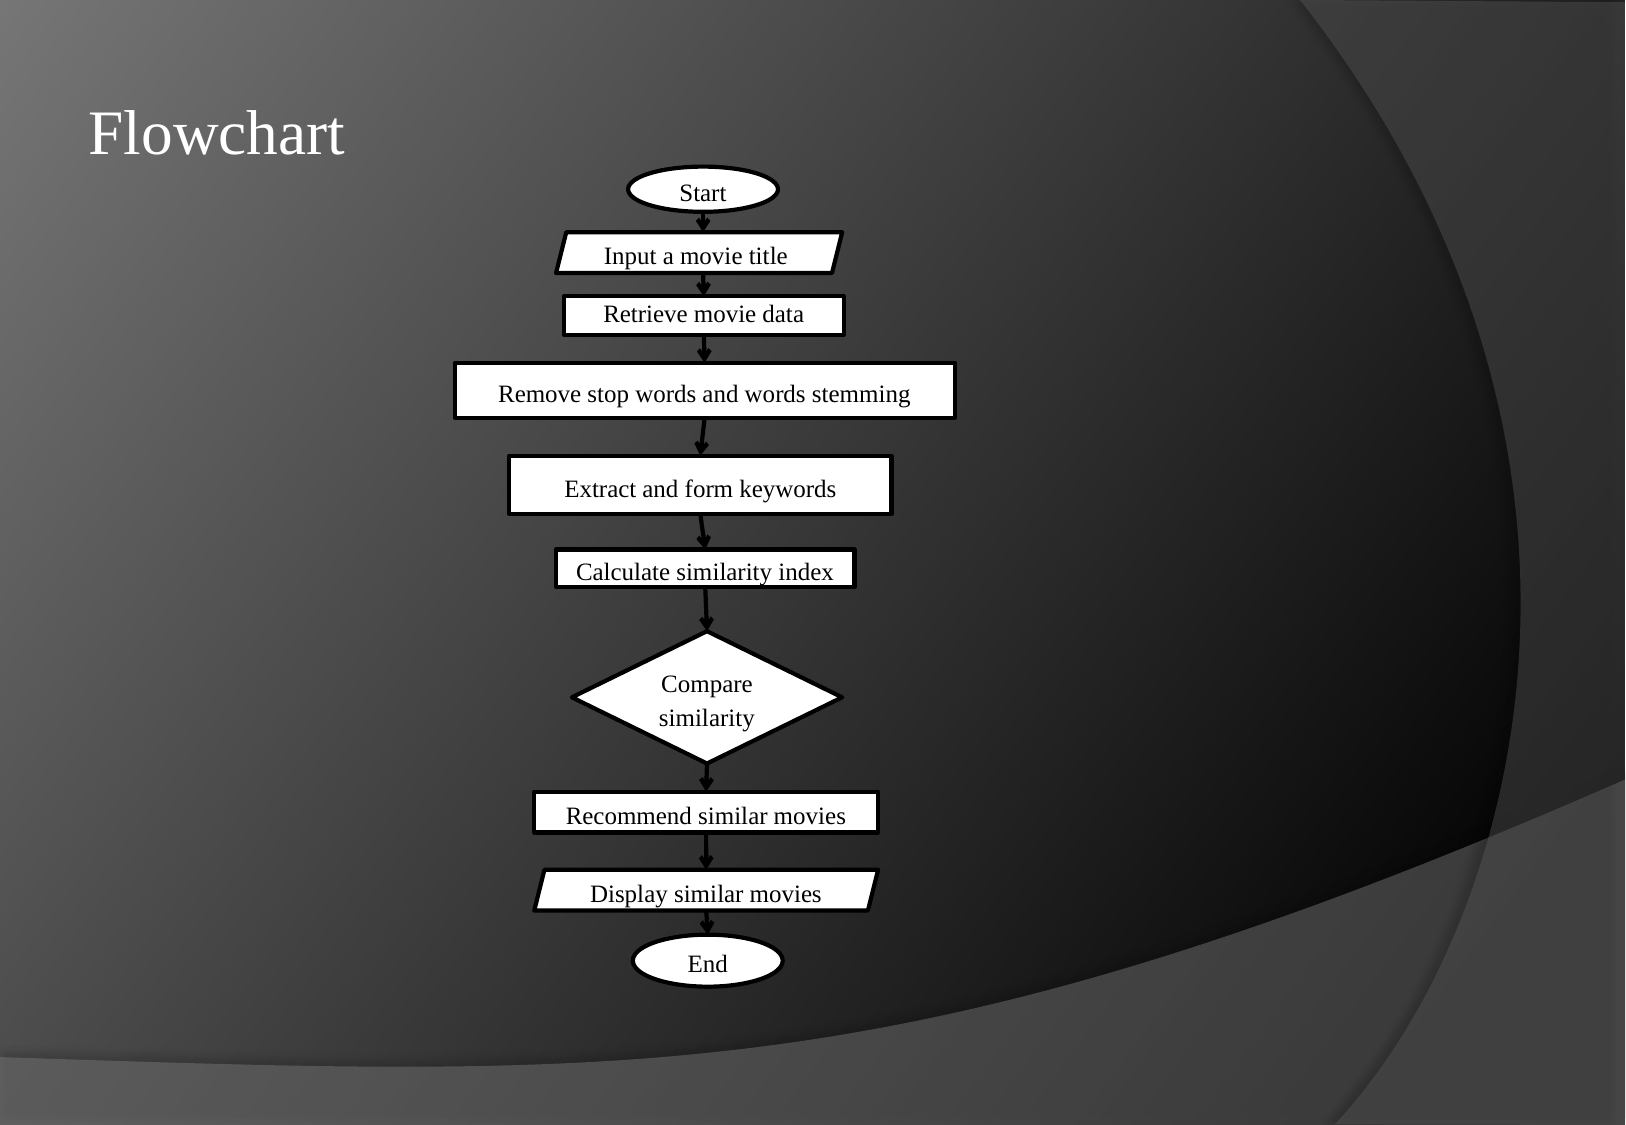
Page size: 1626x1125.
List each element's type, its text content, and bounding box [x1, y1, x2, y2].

title Flowchart [81, 45, 1409, 175]
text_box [454, 166, 955, 987]
